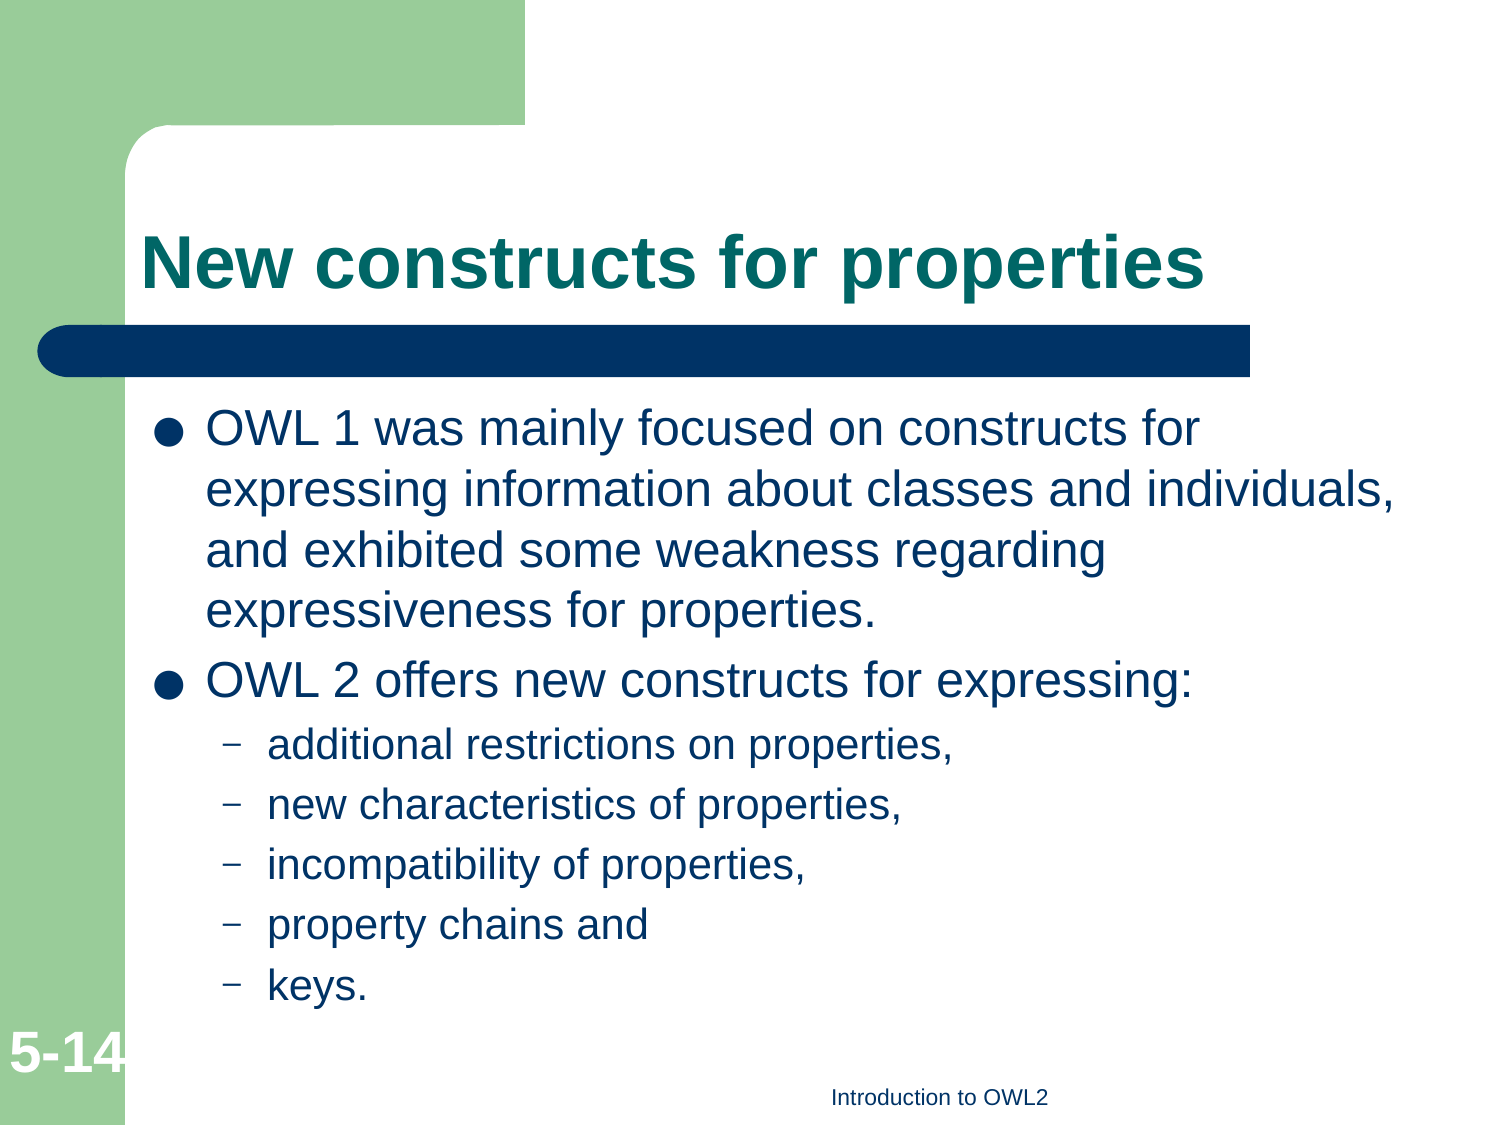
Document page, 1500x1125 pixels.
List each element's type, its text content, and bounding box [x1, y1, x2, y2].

footer Introduction to OWL2 [395, 1039, 1485, 1118]
slide_number 5-‹#› [0, 1011, 136, 1092]
title New constructs for properties [125, 125, 1425, 313]
list OWL 1 was mainly focused on constructs for expressing information about classes and individuals, and exhibited some weakness regarding expressiveness for properties. OWL 2 offers new constructs for expressing: additional restrictions on properties, new characteristics of properties, incompatibility of properties, property chains and keys. [137, 387, 1471, 1071]
